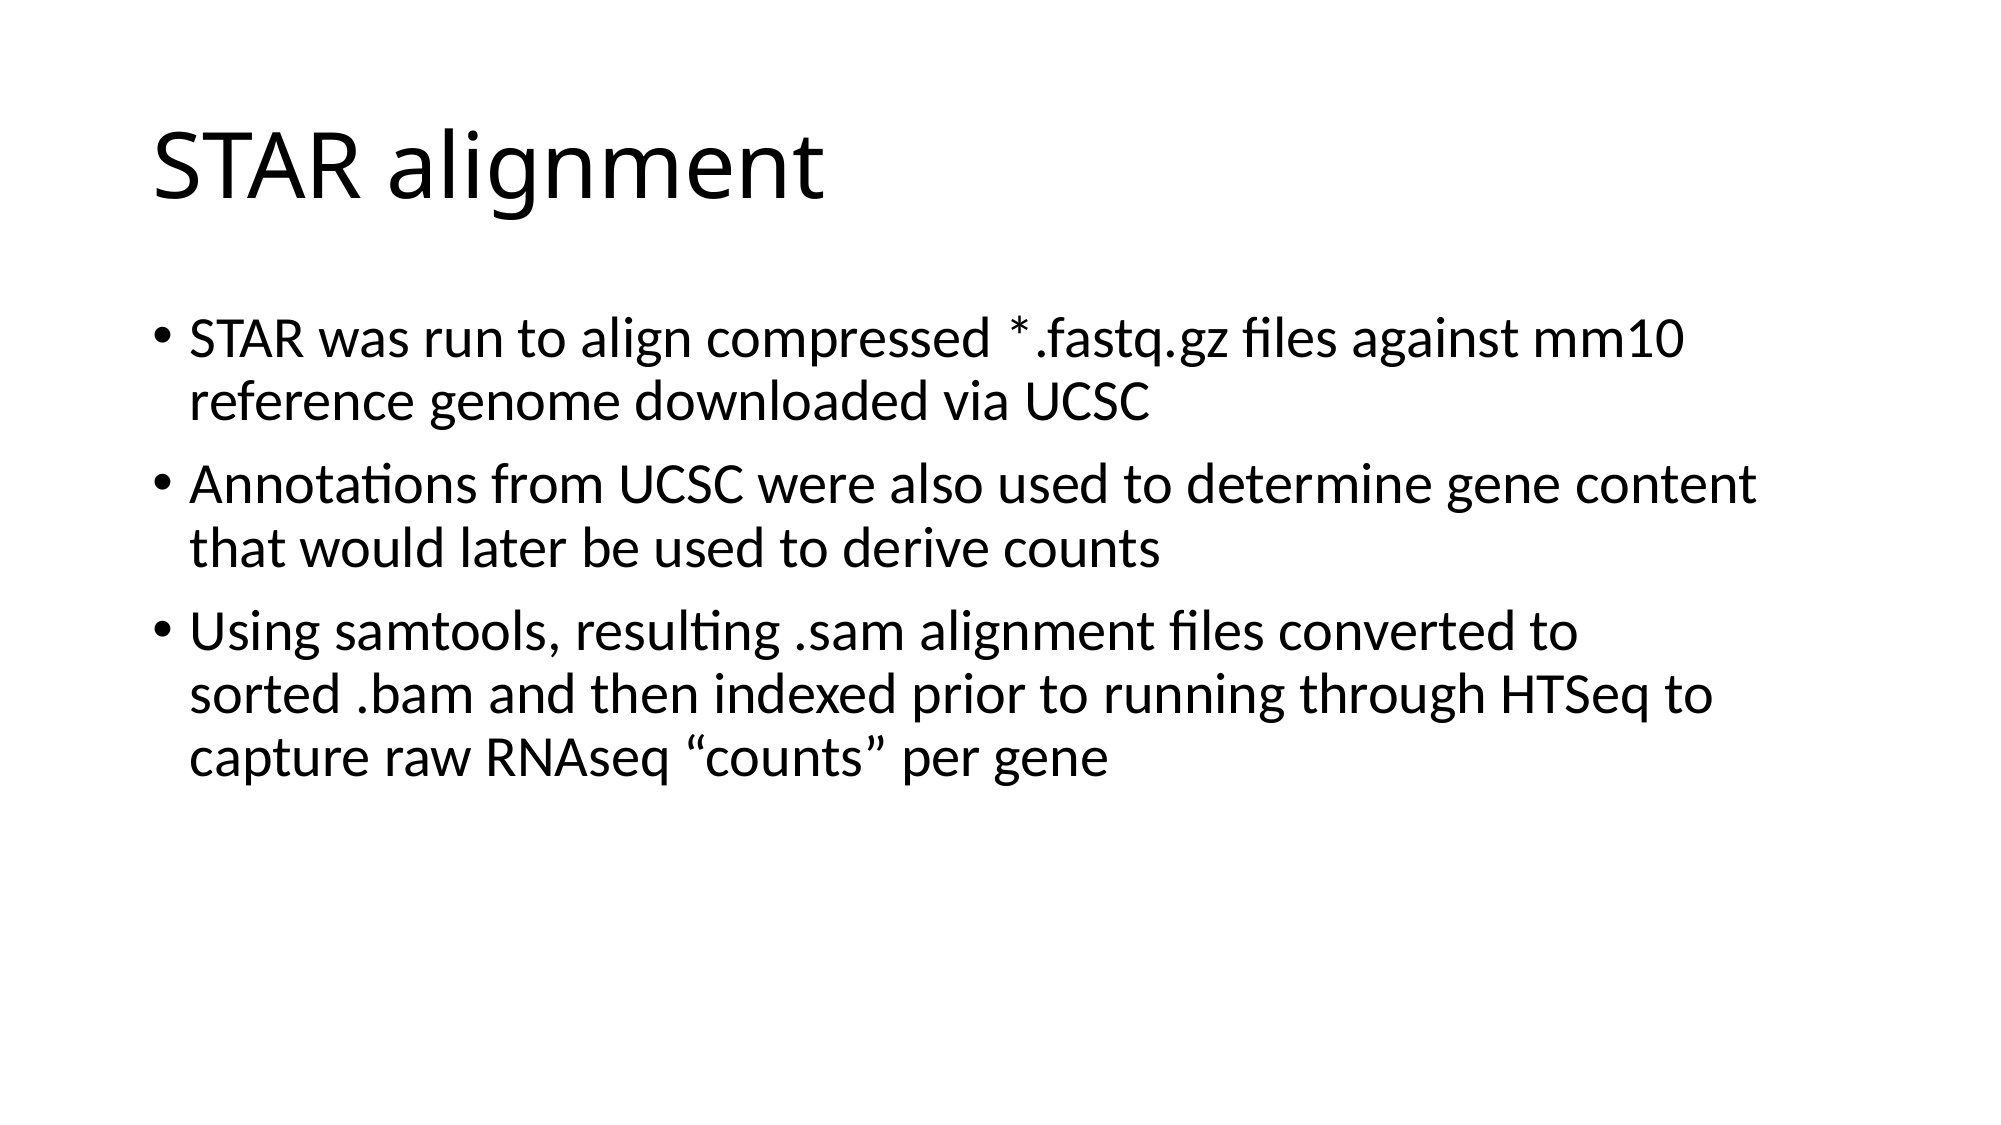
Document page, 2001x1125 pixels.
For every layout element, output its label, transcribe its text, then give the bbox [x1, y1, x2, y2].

title STAR alignment [137, 59, 1863, 278]
list STAR was run to align compressed *.fastq.gz files against mm10 reference genome downloaded via UCSC Annotations from UCSC were also used to determine gene content that would later be used to derive counts Using samtools, resulting .sam alignment files converted to sorted .bam and then indexed prior to running through HTSeq to capture raw RNAseq “counts” per gene [137, 299, 1863, 1014]
